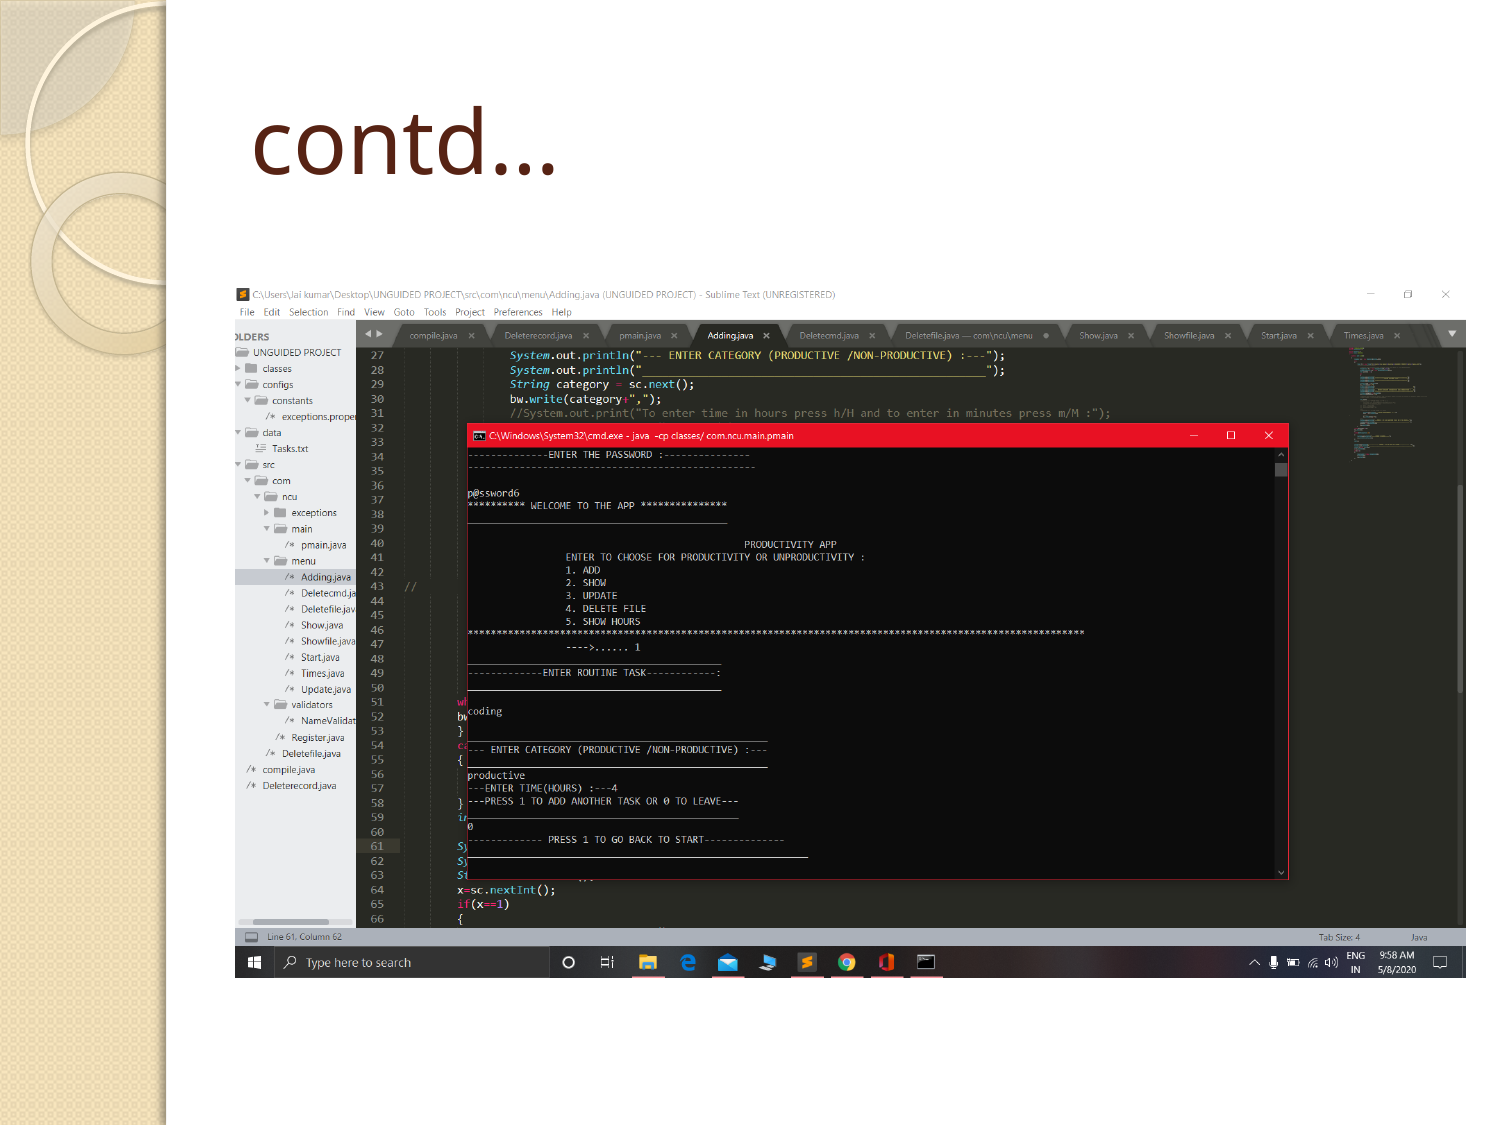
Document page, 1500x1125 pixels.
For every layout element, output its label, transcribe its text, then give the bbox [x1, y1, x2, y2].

title contd… [235, 45, 1466, 233]
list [235, 284, 1466, 978]
